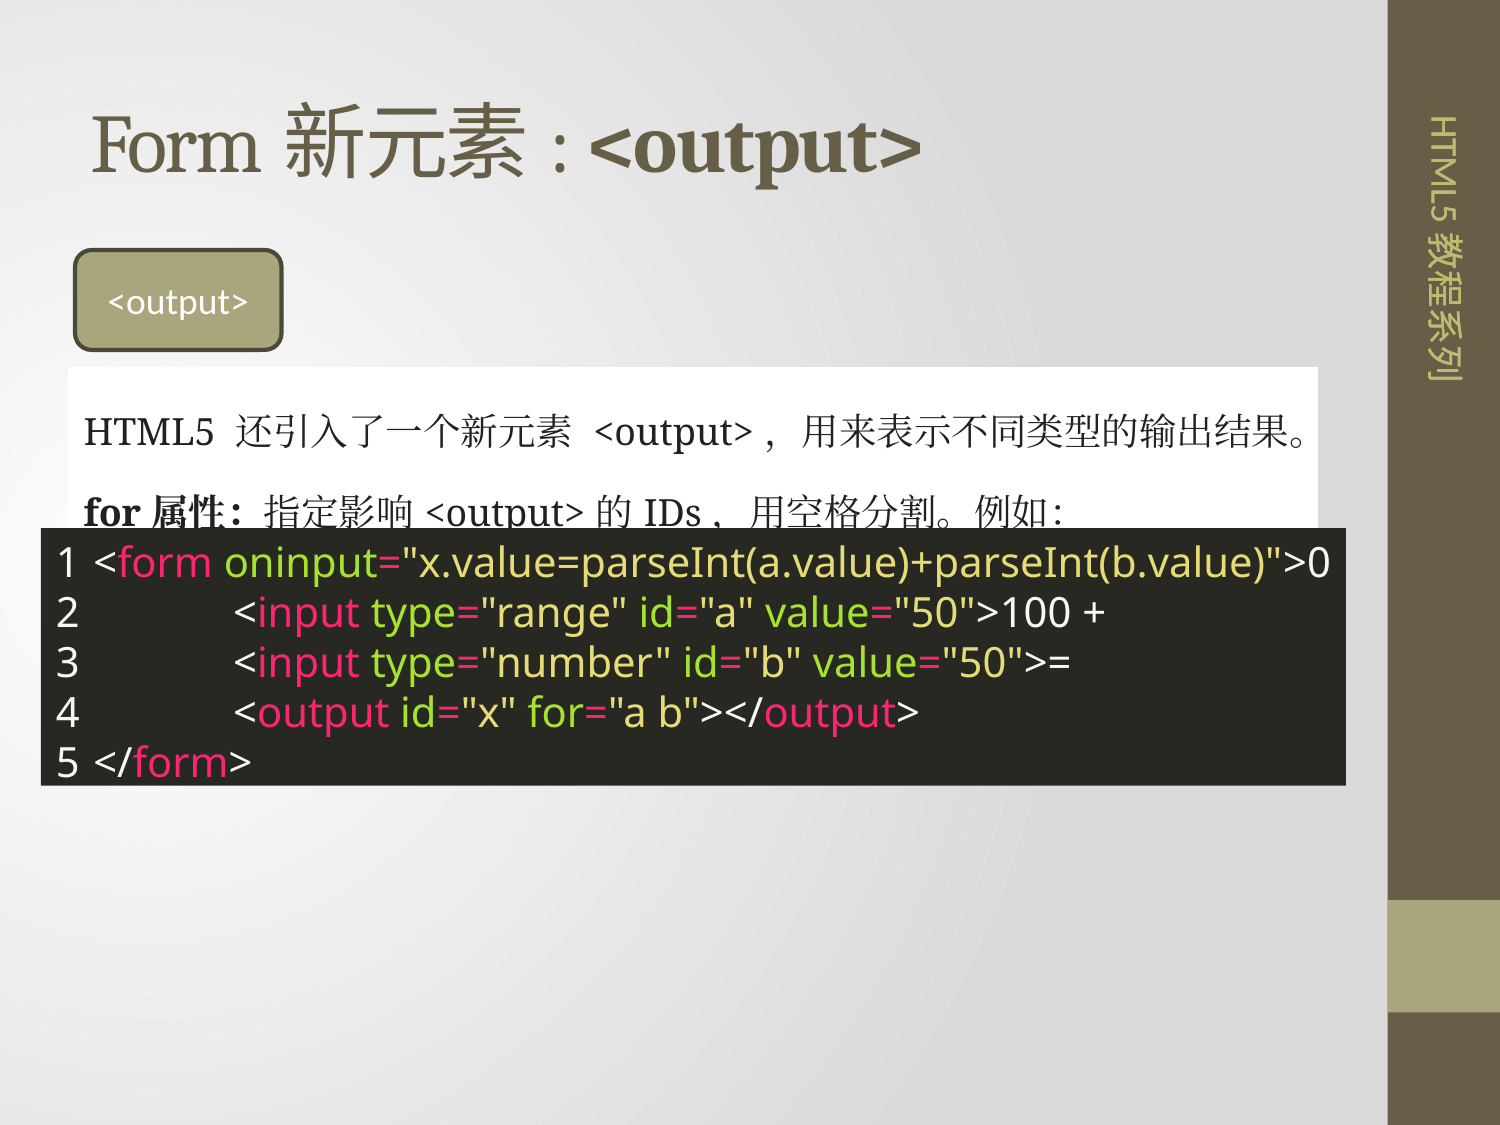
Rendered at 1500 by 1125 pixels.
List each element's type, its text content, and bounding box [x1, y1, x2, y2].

title Form新元素: <output> [75, 45, 1325, 233]
text_box <output> [72, 247, 284, 353]
table_header HTML5 还引入了一个新元素 <output>，用来表示不同类型的输出结果。 for属性：指定影响<output>的IDs，用空格分割。例如： [68, 367, 1318, 528]
text_box <form oninput="x.value=parseInt(a.value)+parseInt(b.value)">0 <input type="range" id="a" value="50">100 + <input type="number" id="b" value="50">= <output id="x" for="a b"></output> </form> [40, 528, 1346, 786]
